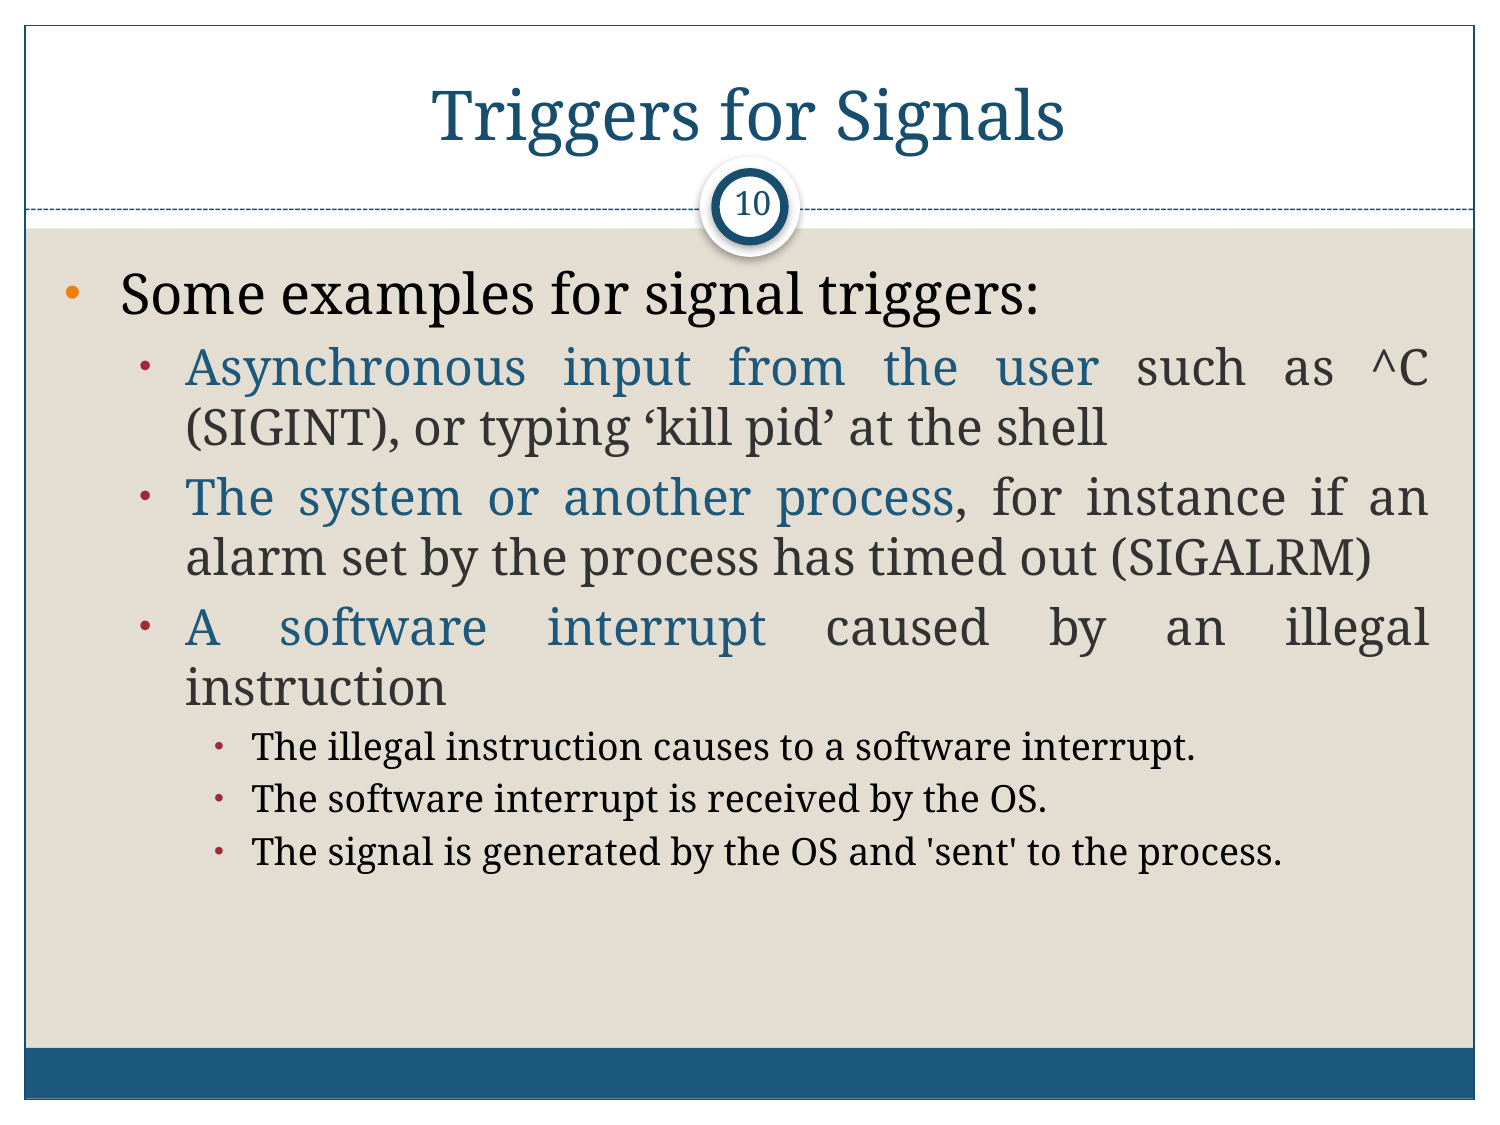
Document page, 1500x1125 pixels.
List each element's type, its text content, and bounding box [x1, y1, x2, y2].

title Triggers for Signals [49, 37, 1450, 162]
list Some examples for signal triggers: Asynchronous input from the user such as ^C (SIGINT), or typing ‘kill pid’ at the shell The system or another process, for instance if an alarm set by the process has timed out (SIGALRM) A software interrupt caused by an illegal instruction The illegal instruction causes to a software interrupt. The software interrupt is received by the OS. The signal is generated by the OS and 'sent' to the process. [49, 250, 1445, 1001]
slide_number 10 [715, 168, 791, 241]
